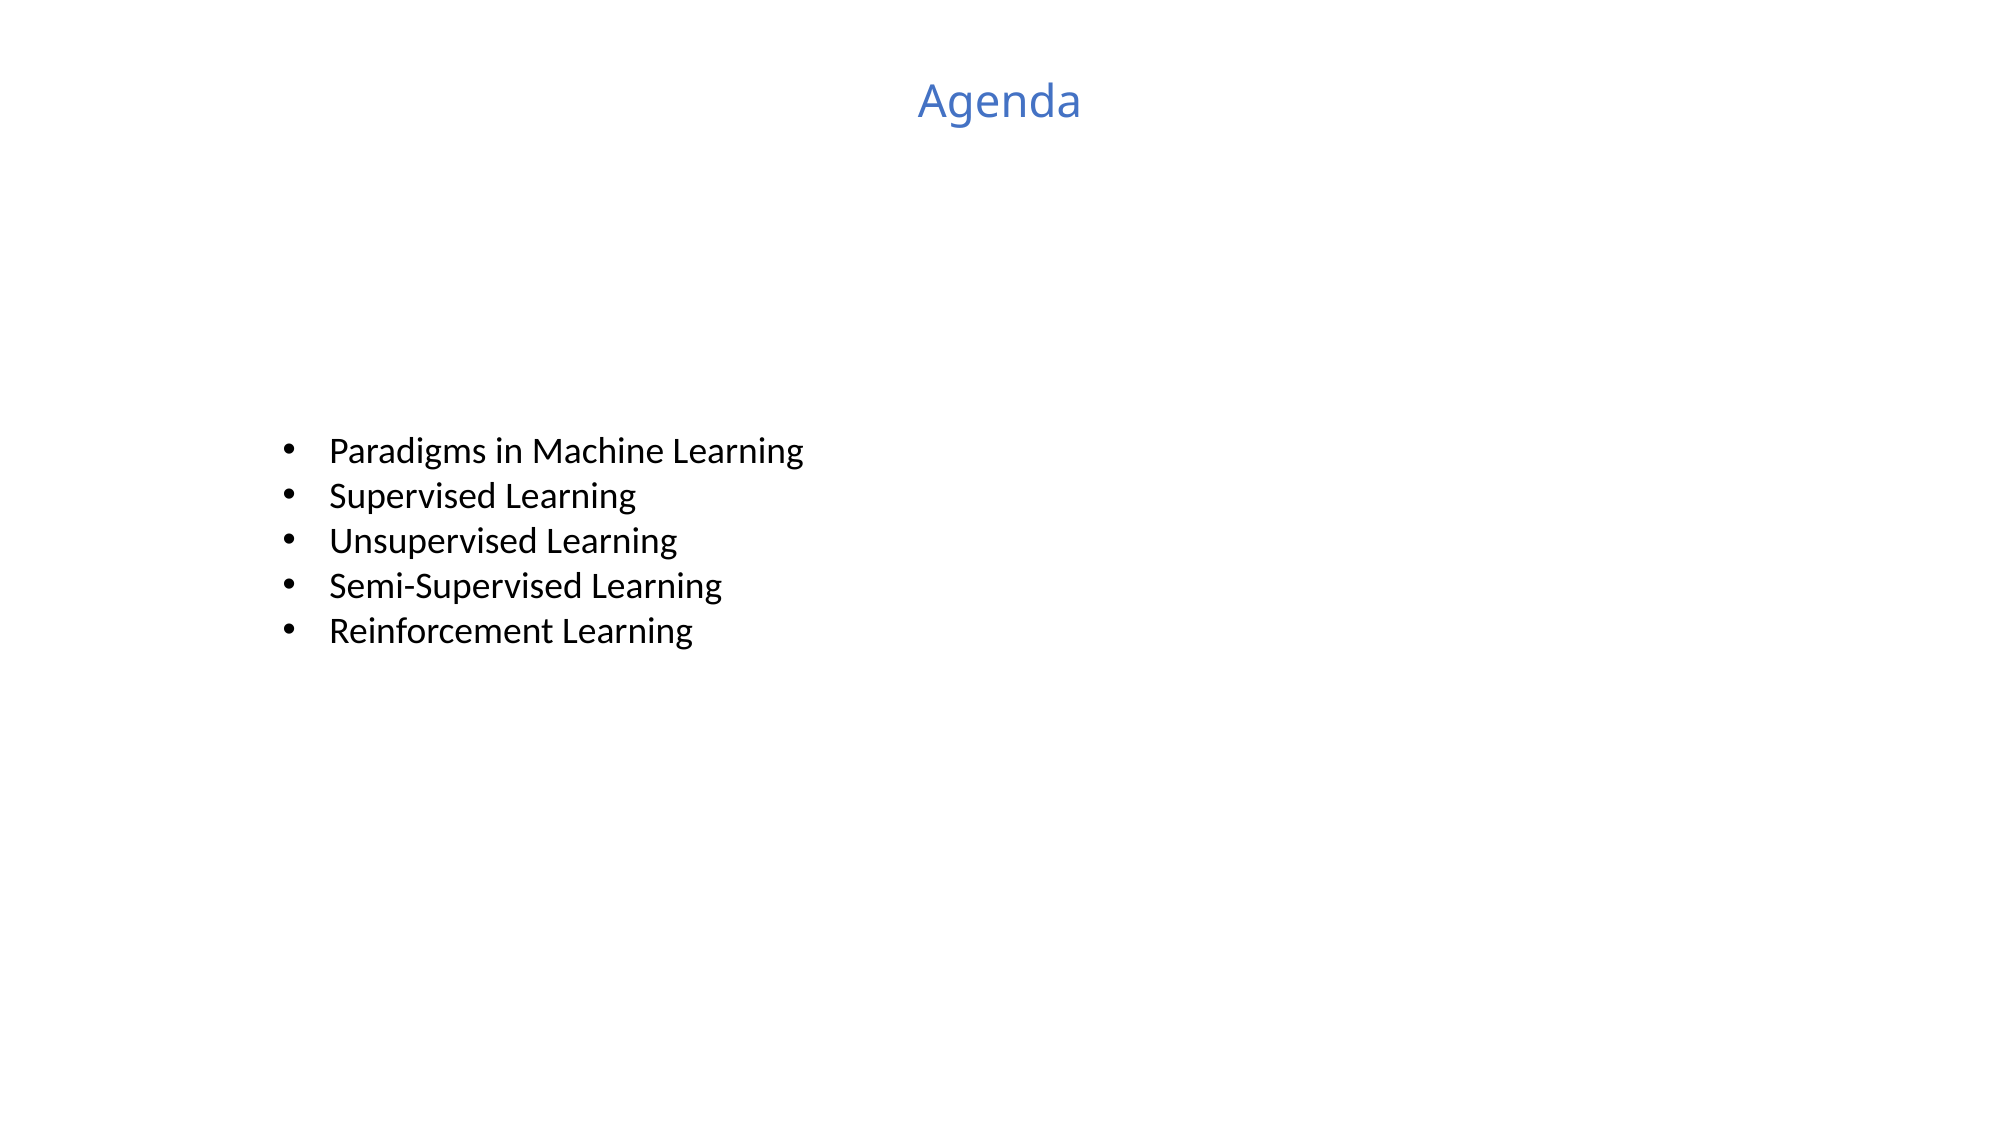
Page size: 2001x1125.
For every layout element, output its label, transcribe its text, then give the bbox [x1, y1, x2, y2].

title Agenda [249, 70, 1750, 135]
text_box Paradigms in Machine Learning Supervised Learning Unsupervised Learning Semi-Supervised Learning Reinforcement Learning [267, 418, 955, 659]
